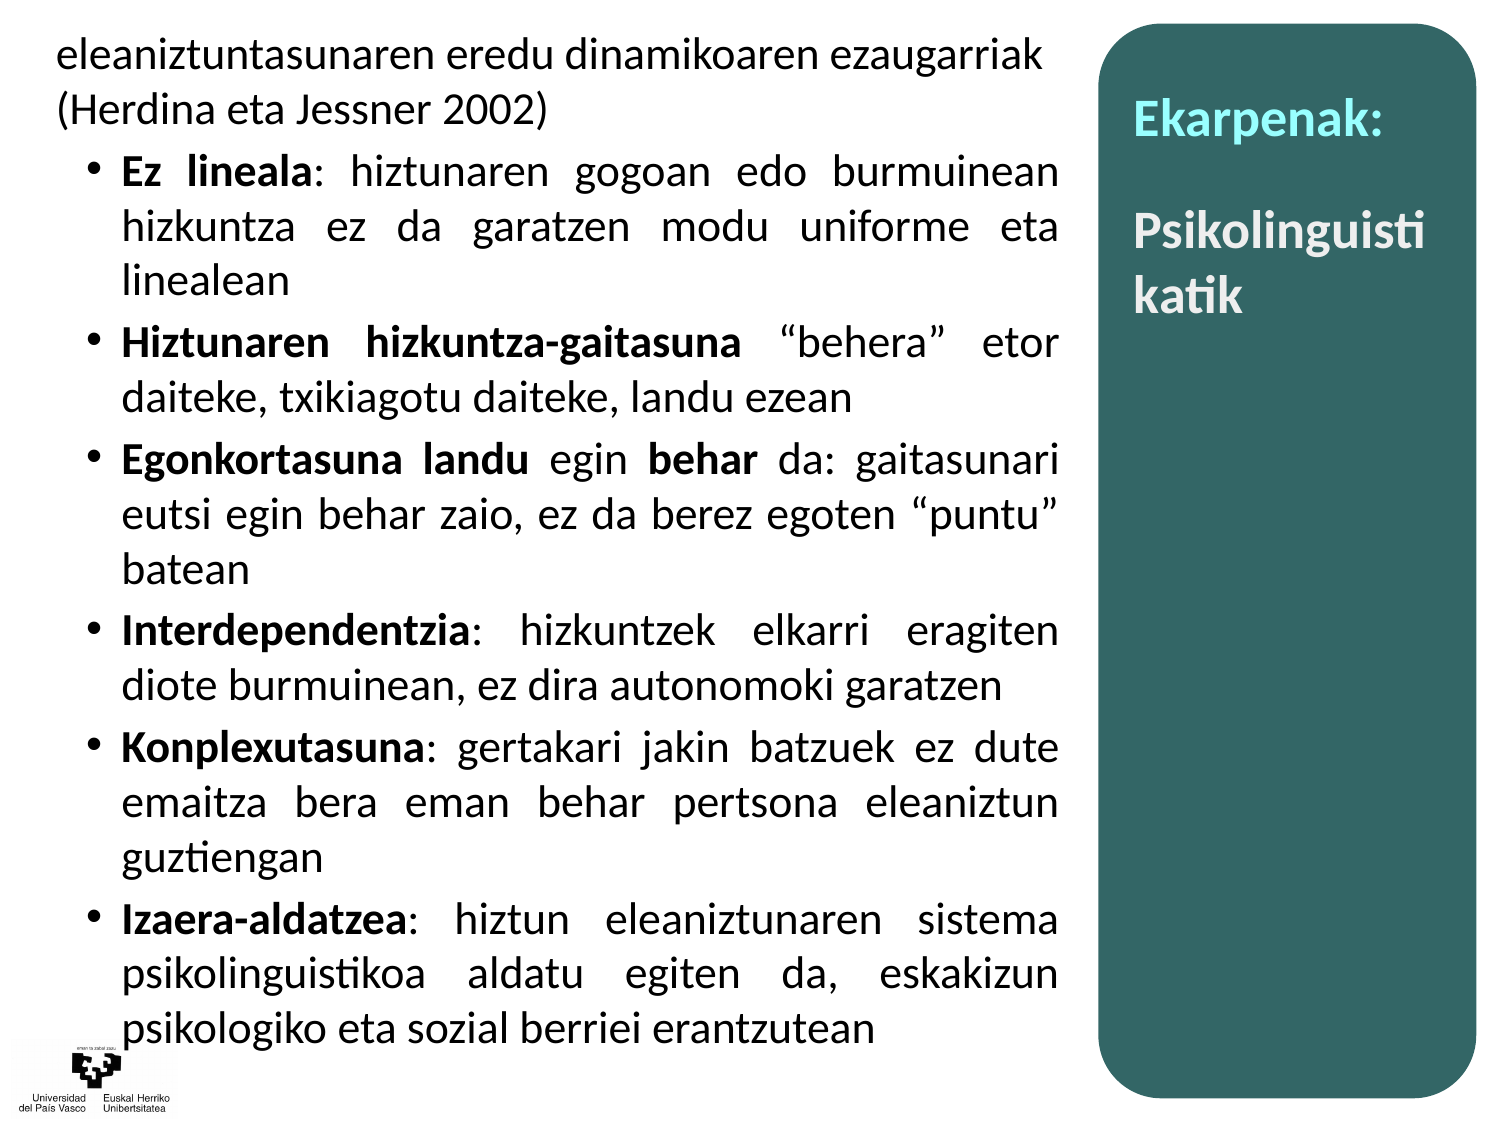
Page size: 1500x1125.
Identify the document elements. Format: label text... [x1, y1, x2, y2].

text_box eleaniztuntasunaren eredu dinamikoaren ezaugarriak (Herdina eta Jessner 2002) Ez lineala: hiztunaren gogoan edo burmuinean hizkuntza ez da garatzen modu uniforme eta linealean Hiztunaren hizkuntza-gaitasuna “behera” etor daiteke, txikiagotu daiteke, landu ezean Egonkortasuna landu egin behar da: gaitasunari eutsi egin behar zaio, ez da berez egoten “puntu” batean Interdependentzia: hizkuntzek elkarri eragiten diote burmuinean, ez dira autonomoki garatzen Konplexutasuna: gertakari jakin batzuek ez dute emaitza bera eman behar pertsona eleaniztun guztiengan Izaera-aldatzea: hiztun eleaniztunaren sistema psikolinguistikoa aldatu egiten da, eskakizun psikologiko eta sozial berriei erantzutean [41, 16, 1075, 1028]
text_box Ekarpenak: Psikolinguistikatik [1133, 82, 1441, 839]
picture [11, 1039, 178, 1119]
